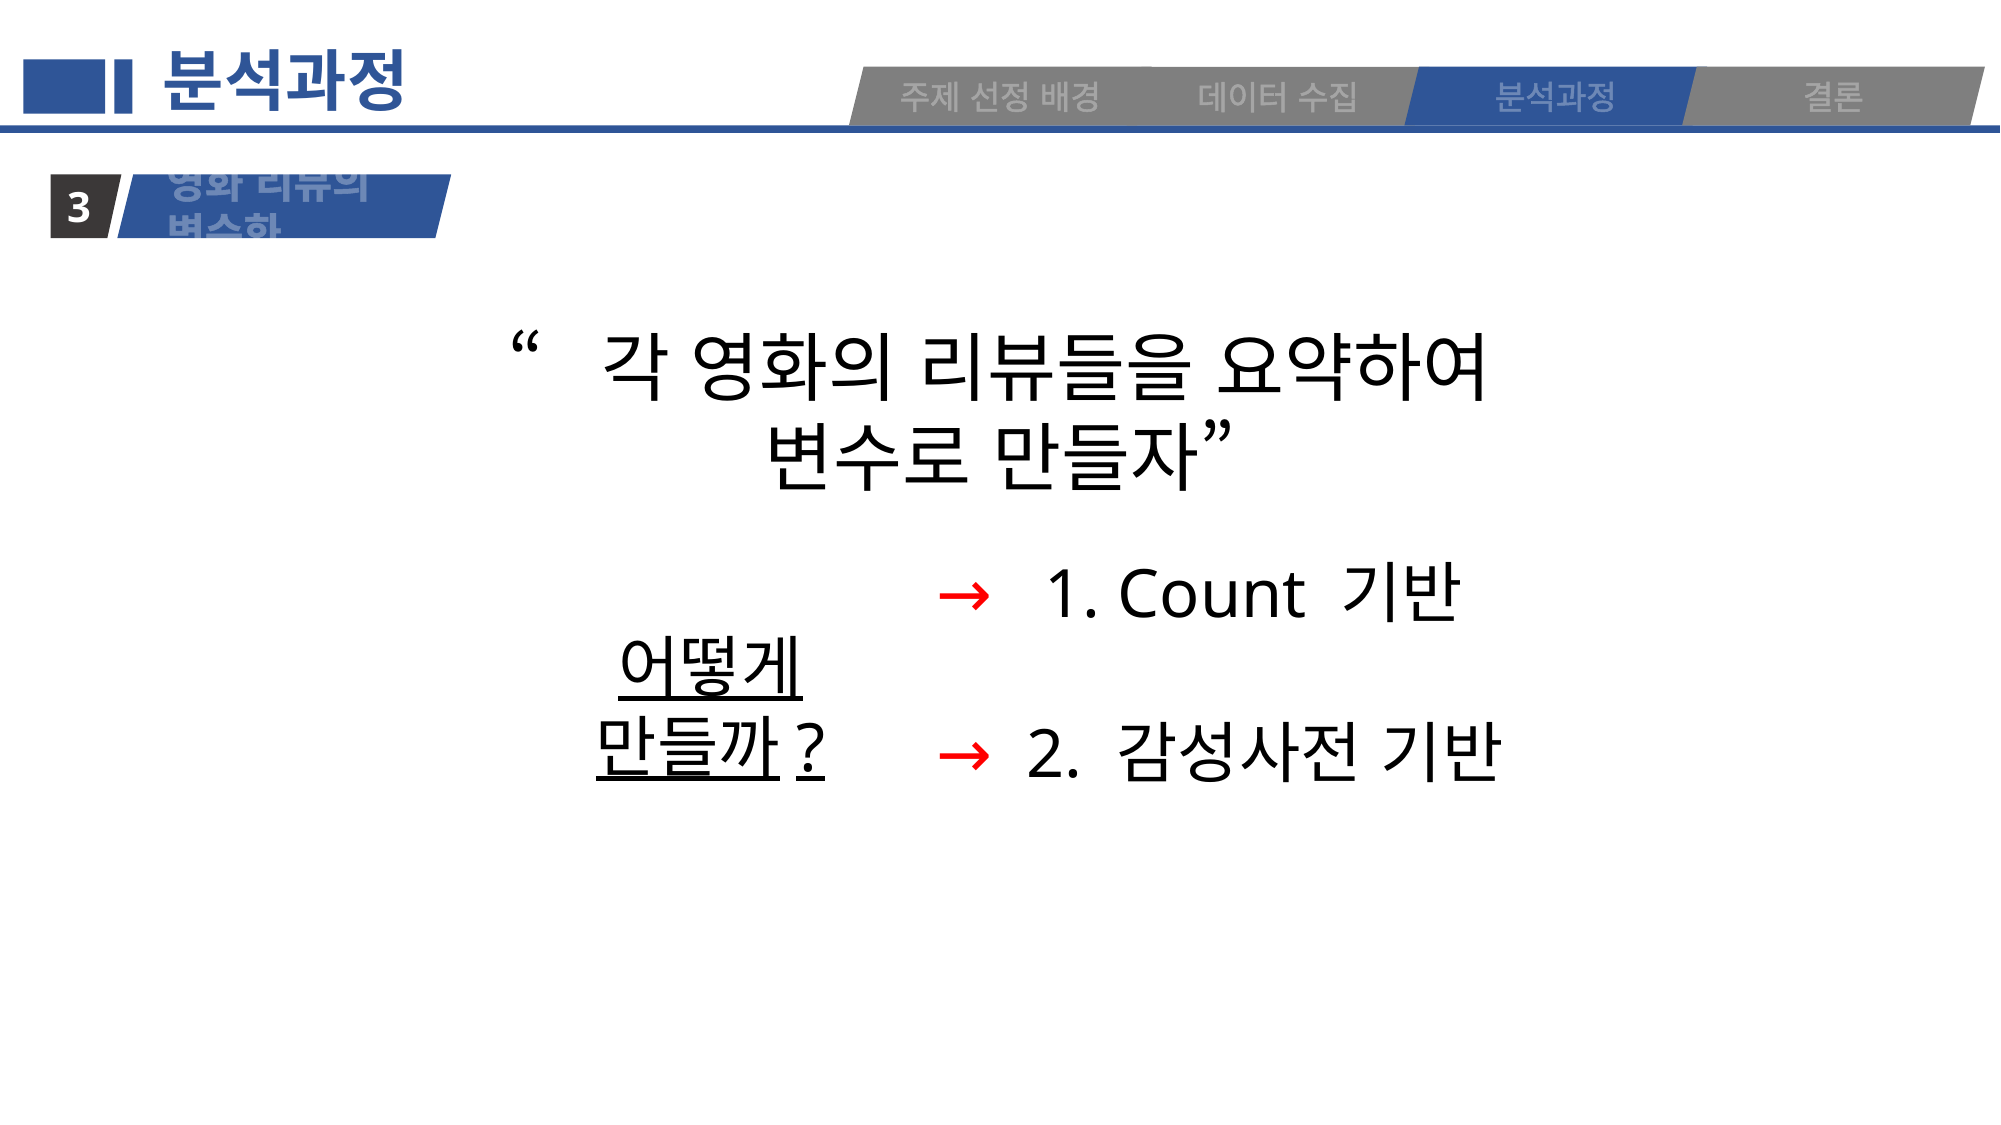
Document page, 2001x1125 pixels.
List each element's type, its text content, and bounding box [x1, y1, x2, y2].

text_box [113, 58, 133, 115]
text_box “각 영화의 리뷰들을 요약하여 변수로 만들자” [450, 340, 1550, 480]
text_box 결론 [1680, 65, 1987, 127]
text_box 데이터 수집 [1138, 65, 1418, 127]
text_box 분석과정 [151, 33, 520, 125]
text_box 분석과정 [1403, 65, 1695, 127]
text_box [22, 58, 106, 115]
text_box 어떻게 만들까? [519, 617, 902, 792]
text_box [0, 124, 2000, 134]
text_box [50, 174, 452, 239]
text_box 주제 선정 배경 [847, 65, 1154, 127]
text_box → 1. Count 기반 → 2. 감성사전 기반 [921, 543, 1571, 799]
